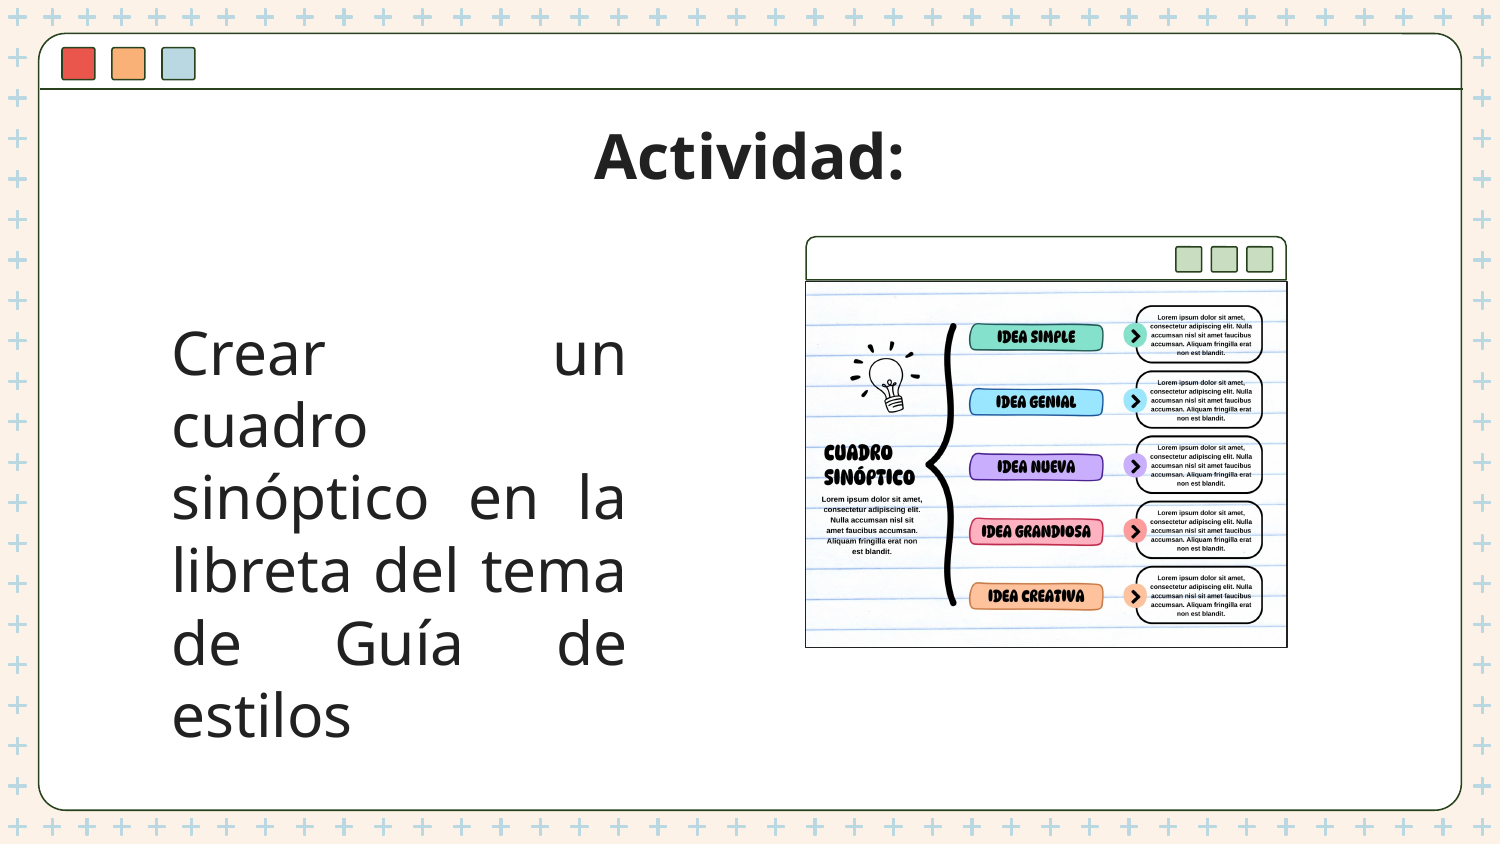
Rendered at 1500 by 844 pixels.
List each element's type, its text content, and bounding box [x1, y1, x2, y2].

picture [805, 281, 1287, 648]
subtitle Crear un cuadro sinóptico en la libreta del tema de Guía de estilos [156, 299, 643, 630]
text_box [805, 236, 1287, 281]
title Actividad: [118, 102, 1382, 197]
